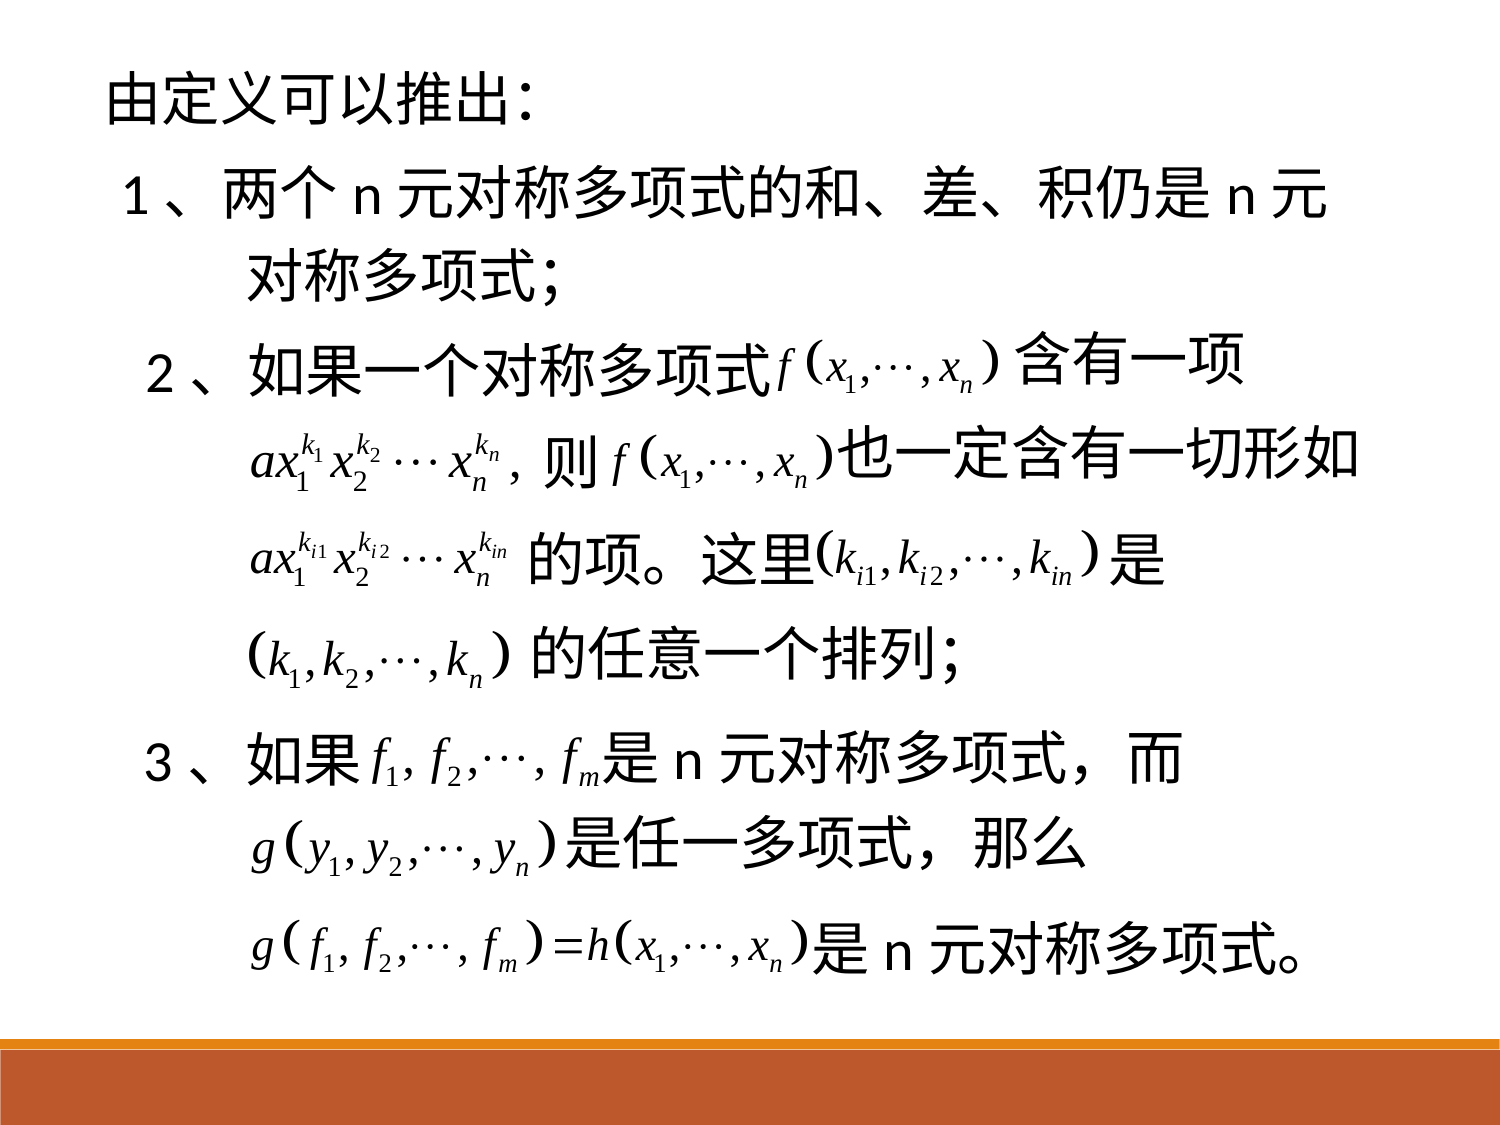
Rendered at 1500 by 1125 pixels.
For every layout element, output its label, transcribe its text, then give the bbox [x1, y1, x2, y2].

text_box 由定义可以推出： [89, 54, 585, 140]
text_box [133, 713, 1340, 991]
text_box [135, 148, 1314, 312]
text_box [135, 313, 1377, 705]
